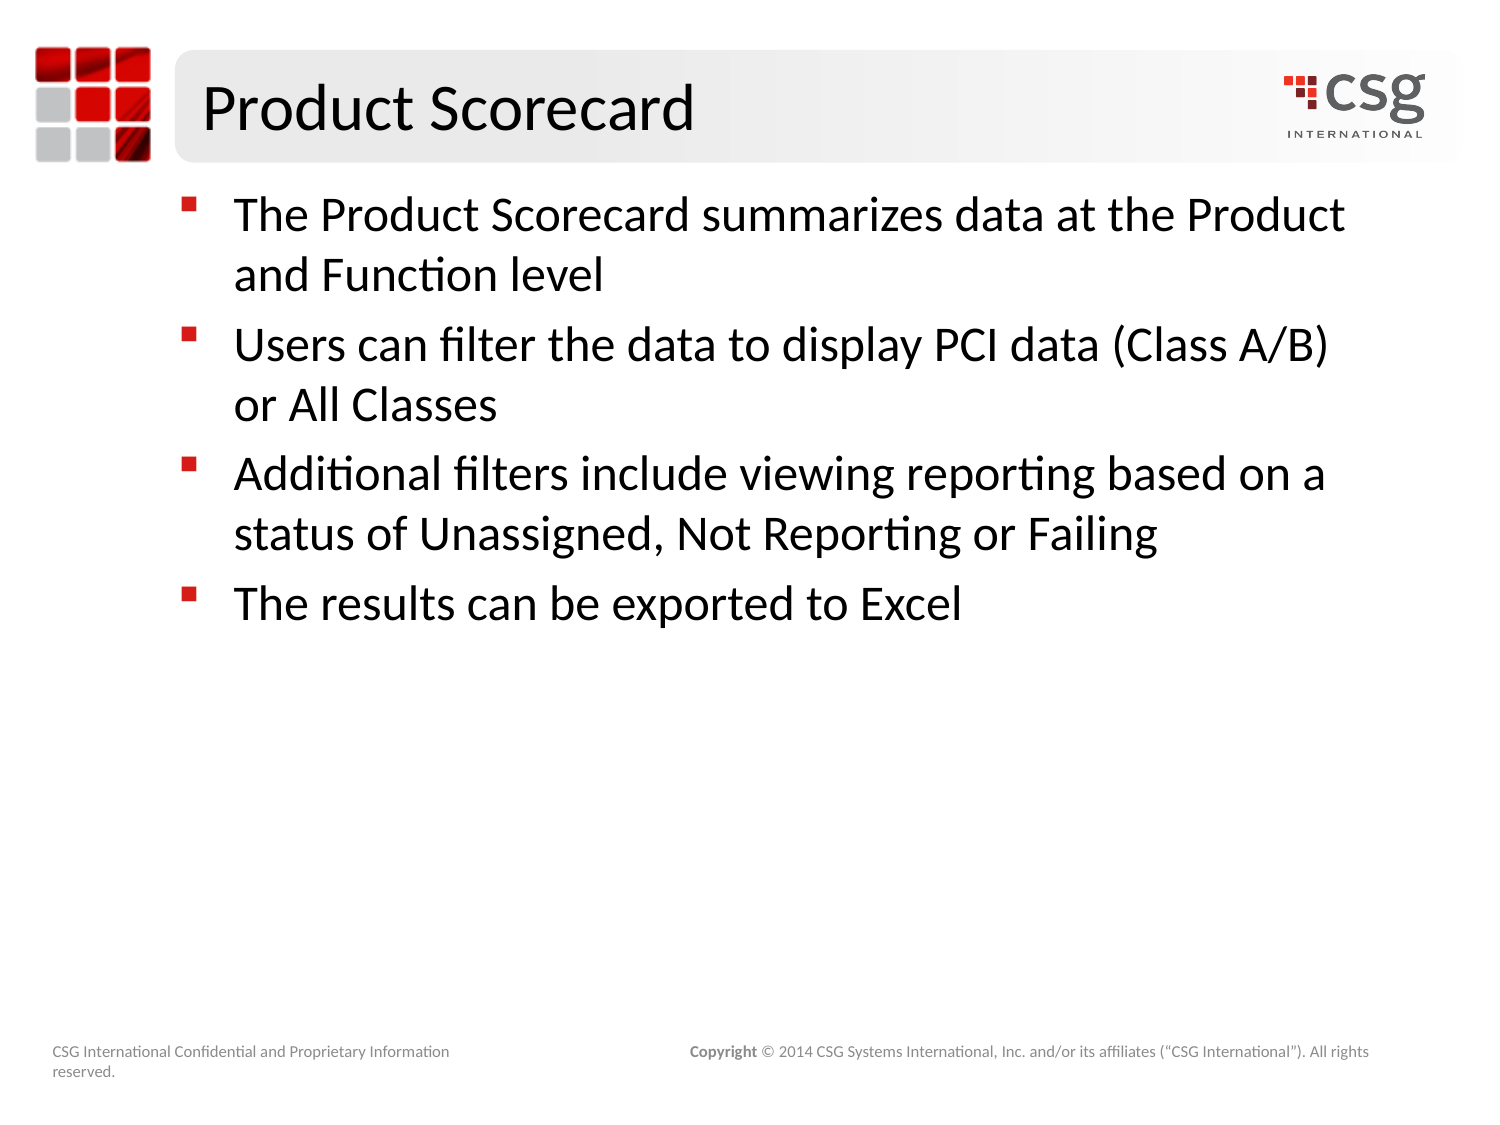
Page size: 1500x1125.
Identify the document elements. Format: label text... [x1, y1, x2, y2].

picture [1284, 74, 1425, 138]
title Product Scorecard [187, 45, 1213, 163]
list The Product Scorecard summarizes data at the Product and Function level Users can filter the data to display PCI data (Class A/B) or All Classes Additional filters include viewing reporting based on a status of Unassigned, Not Reporting or Failing The results can be exported to Excel [162, 173, 1400, 916]
picture [28, 41, 157, 167]
